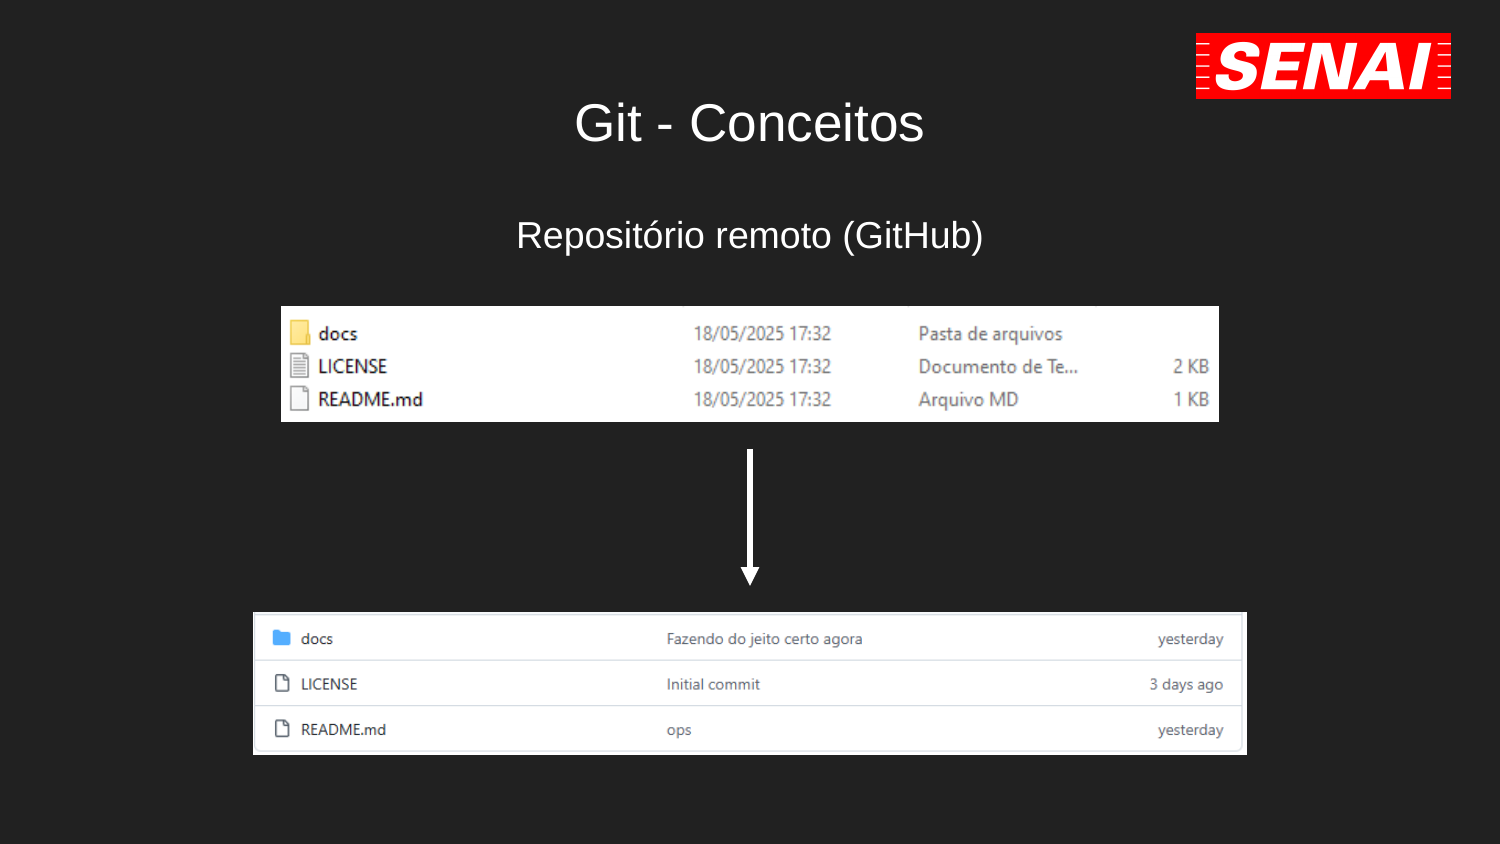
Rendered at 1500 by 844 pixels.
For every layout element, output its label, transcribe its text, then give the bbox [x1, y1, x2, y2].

list Repositório remoto (GitHub) [51, 189, 1449, 750]
title Git - Conceitos [51, 72, 1449, 167]
picture [281, 305, 1219, 423]
picture [1196, 33, 1452, 99]
picture [253, 612, 1247, 756]
